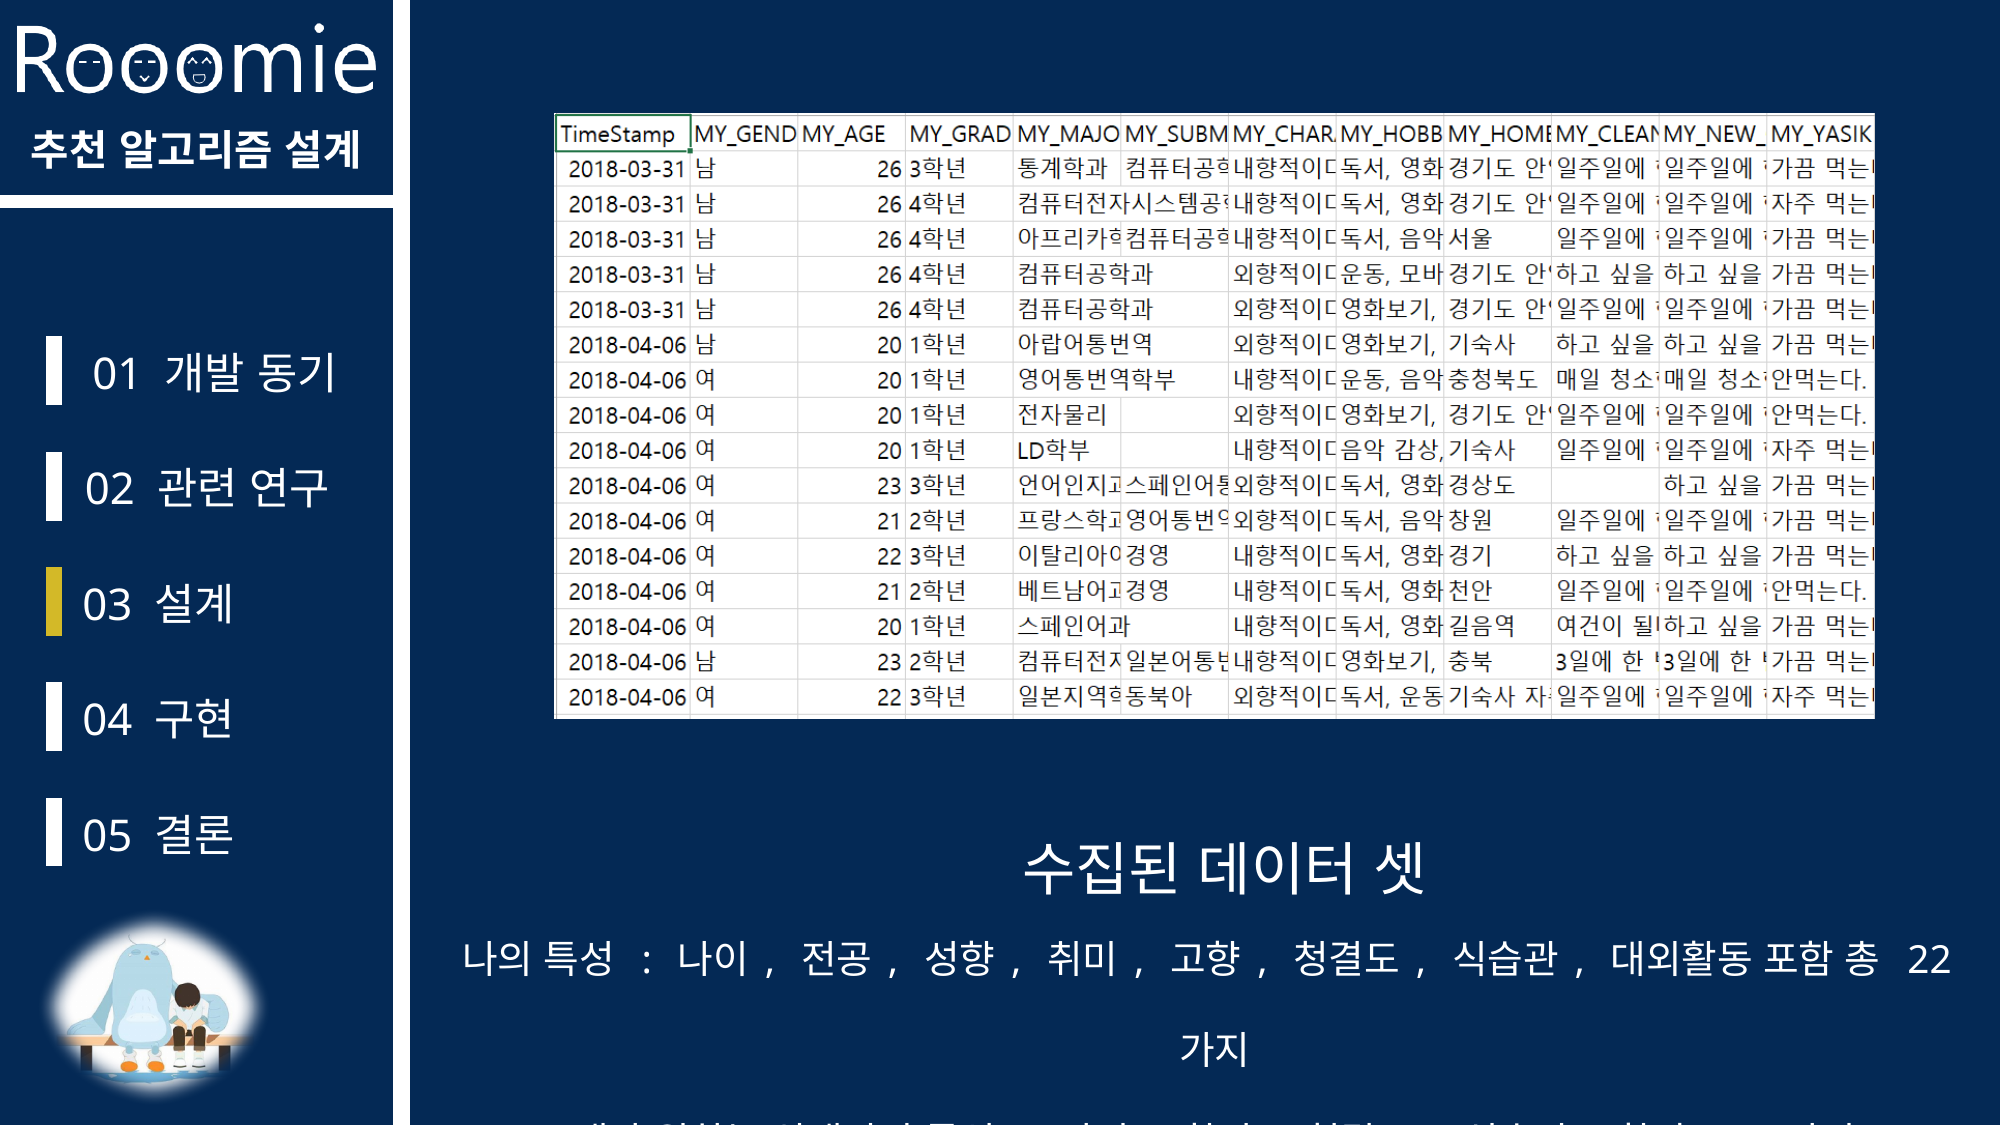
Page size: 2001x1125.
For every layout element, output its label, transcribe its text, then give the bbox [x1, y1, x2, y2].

text_box 나의 특성 : 나이, 전공, 성향, 취미, 고향, 청결도, 식습관, 대외활동 포함 총 22가지 내가 원하는 상대방의 특성 : 나이, 학년, 청결도, 식습관 포함 총 19가지 中 필요한 변수 선택을 하여 분석을 진행 [424, 882, 2000, 1125]
text_box 01 개발 동기 [77, 338, 353, 406]
text_box 02 관련 연구 [70, 453, 346, 522]
text_box 04 구현 [67, 684, 250, 752]
picture [33, 905, 275, 1109]
text_box 추천 알고리즘 설계 [0, 116, 393, 182]
picture [554, 113, 1875, 719]
text_box 05 결론 [67, 799, 250, 868]
text_box 03 설계 [67, 569, 250, 637]
picture [0, 0, 393, 113]
text_box 수집된 데이터 셋 [1007, 757, 1443, 882]
